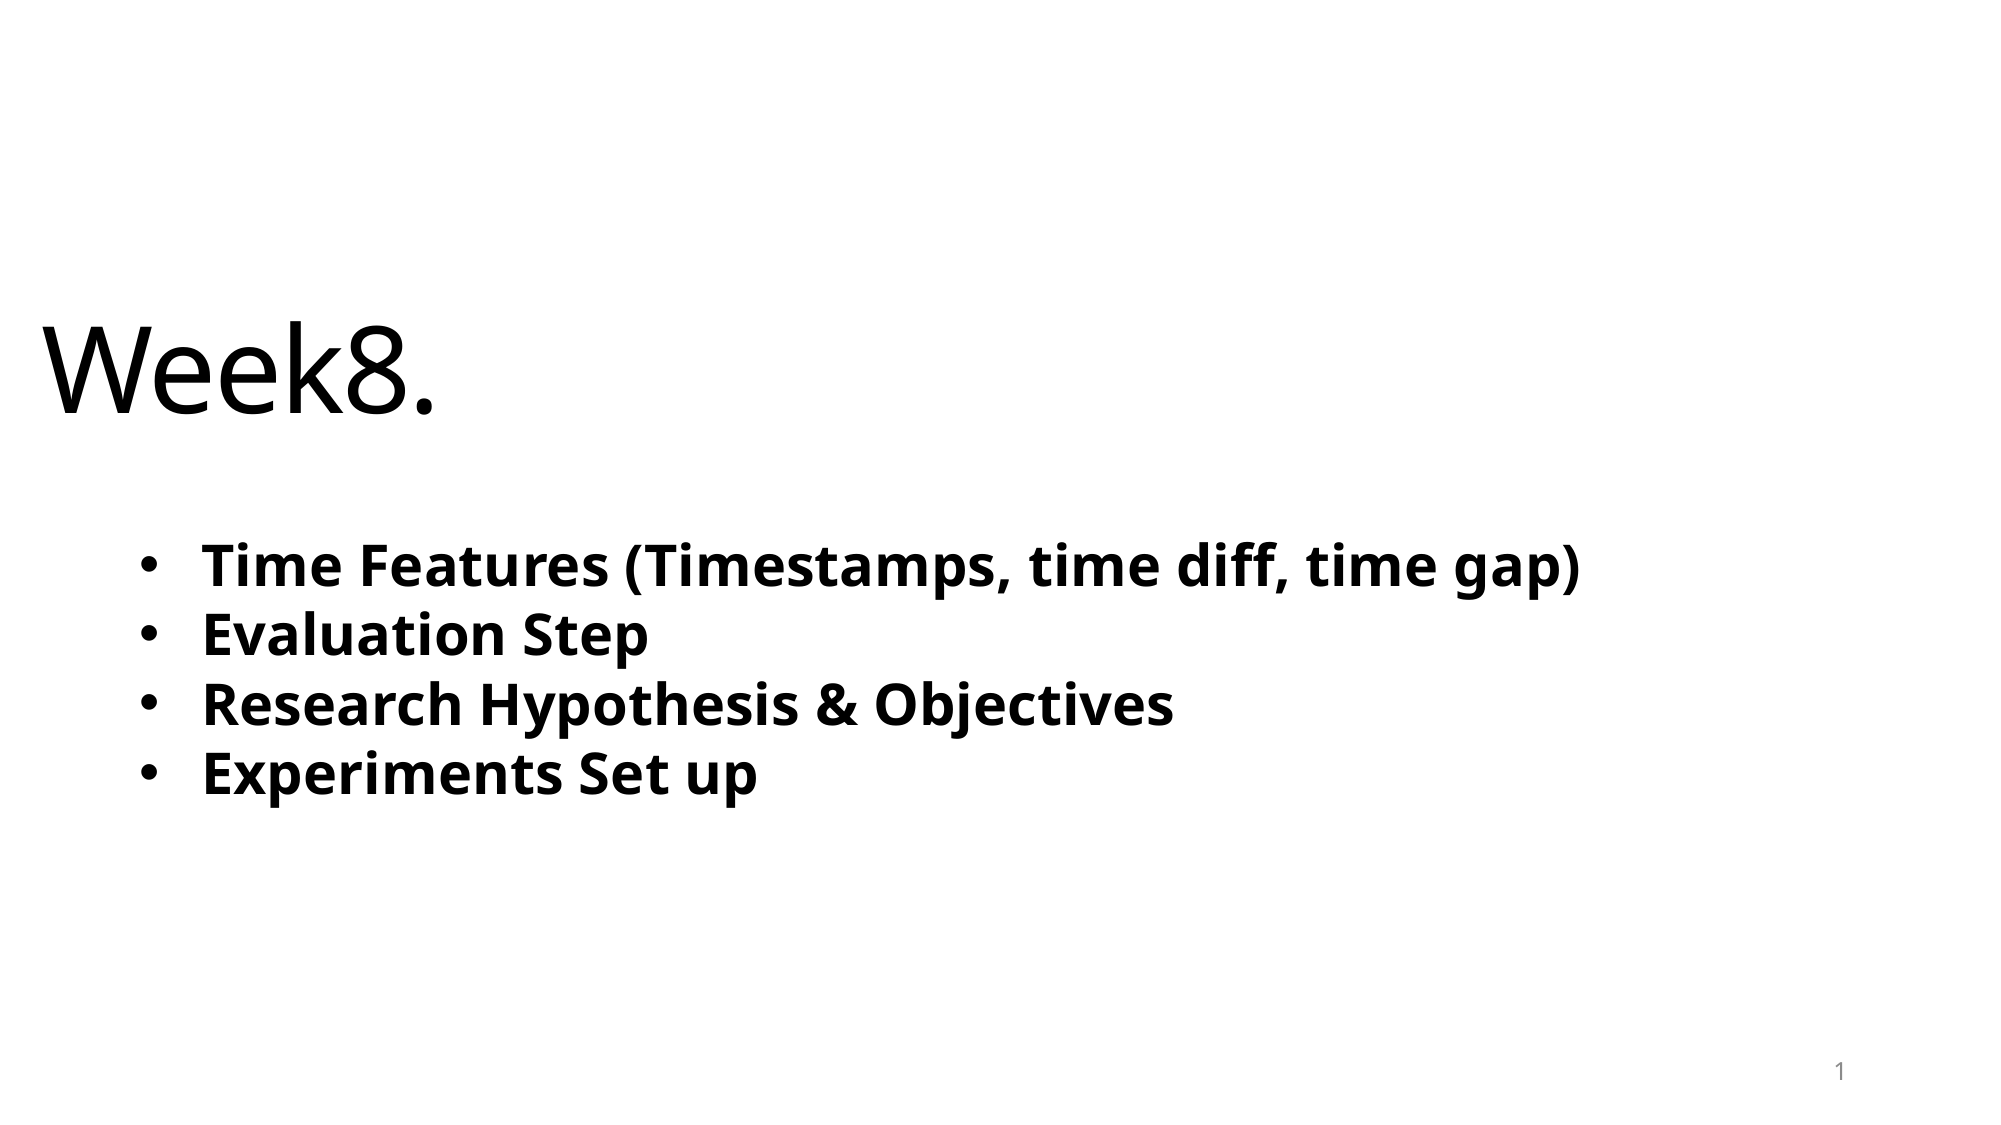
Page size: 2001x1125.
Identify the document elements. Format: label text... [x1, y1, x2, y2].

subtitle Time Features (Timestamps, time diff, time gap) Evaluation Step Research Hypothesis & Objectives Experiments Set up [124, 452, 1927, 818]
slide_number 1 [1412, 1042, 1863, 1103]
title Week8. [26, 211, 1901, 593]
